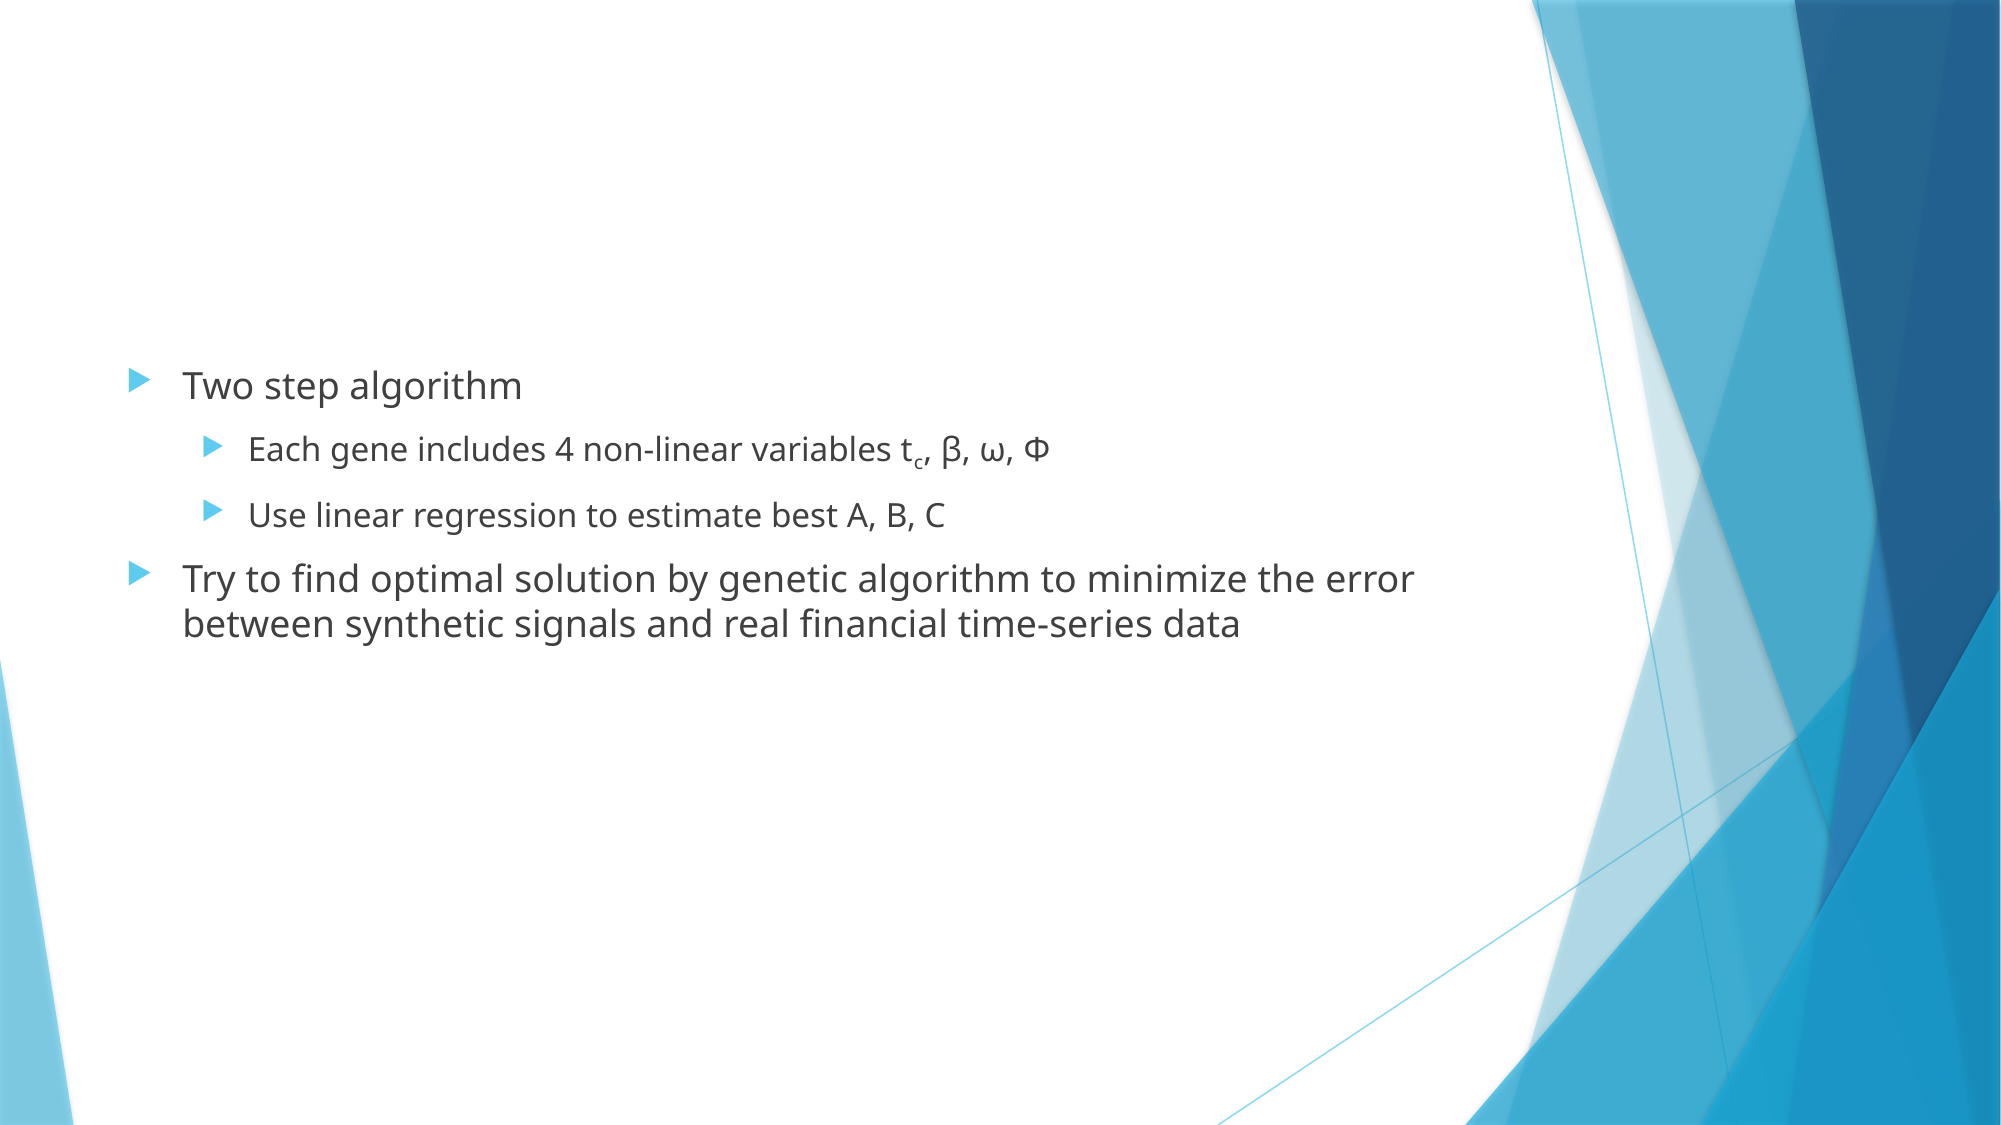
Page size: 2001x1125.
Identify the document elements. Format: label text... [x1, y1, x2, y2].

list Two step algorithm Each gene includes 4 non-linear variables tc, β, ω, Φ Use linear regression to estimate best A, B, C Try to find optimal solution by genetic algorithm to minimize the error between synthetic signals and real financial time-series data [111, 354, 1522, 992]
